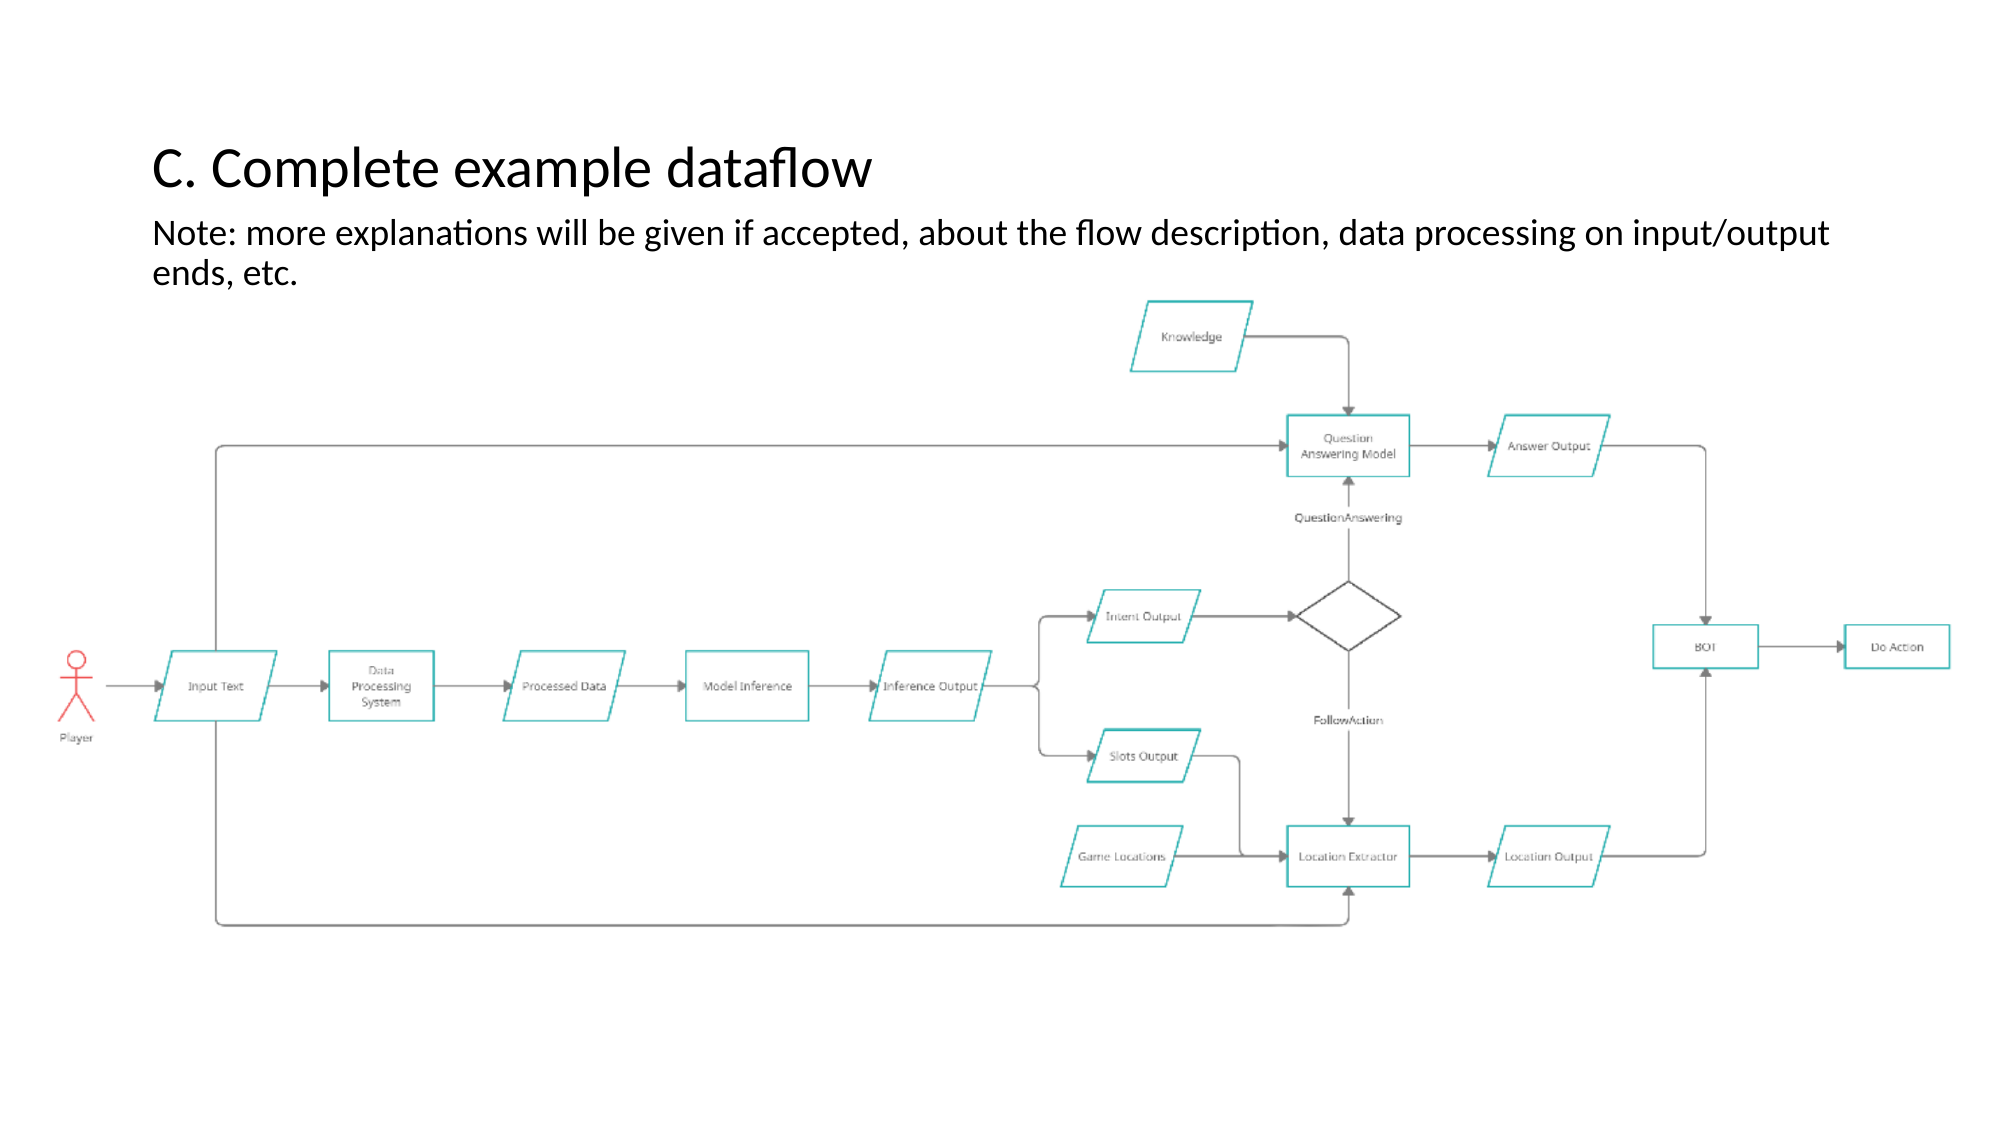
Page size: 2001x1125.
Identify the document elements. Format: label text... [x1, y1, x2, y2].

picture [0, 277, 2000, 947]
title C. Complete example dataflow [137, 59, 1863, 205]
list Note: more explanations will be given if accepted, about the flow description, data processing on input/output ends, etc. [137, 205, 1863, 277]
